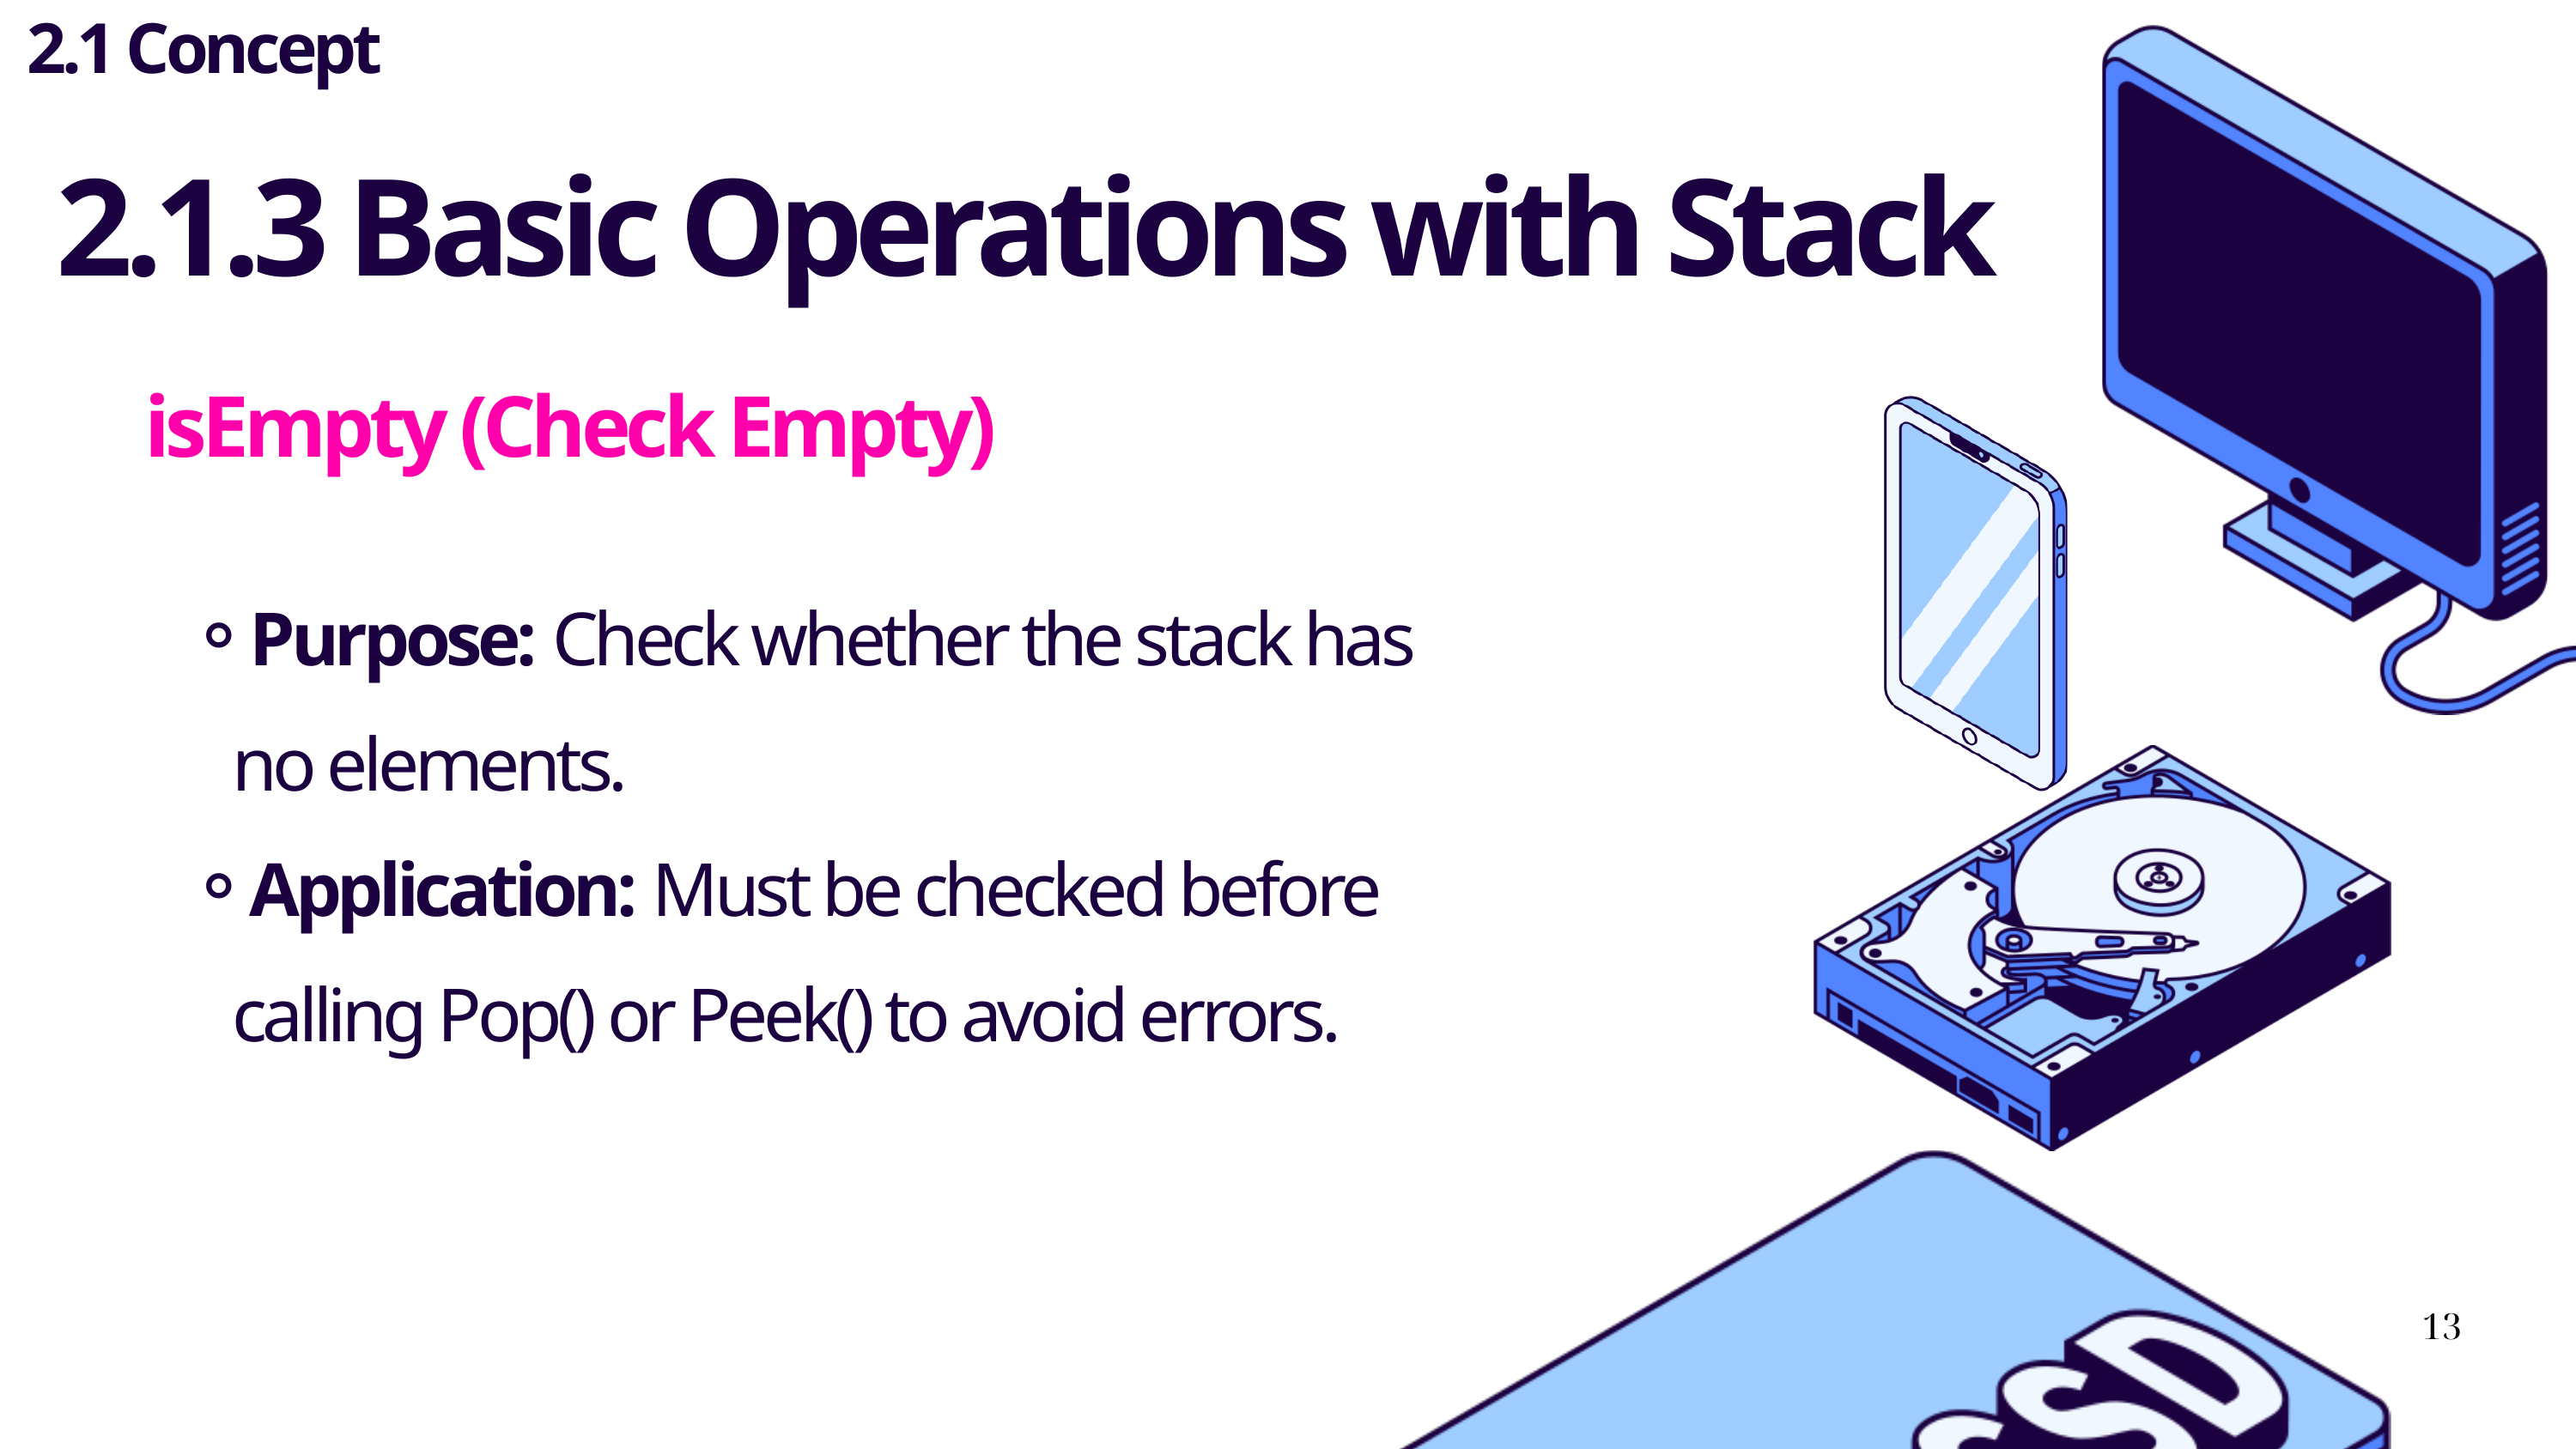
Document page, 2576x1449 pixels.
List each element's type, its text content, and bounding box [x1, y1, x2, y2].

text_box [1324, 1150, 2391, 1449]
text_box 13 [2421, 1296, 2462, 1348]
text_box [1814, 745, 2391, 1151]
text_box 2.1.3 Basic Operations with Stack [24, 114, 2030, 303]
text_box 2.1 Concept [0, 0, 447, 88]
text_box isEmpty (Check Empty) [144, 355, 1109, 474]
text_box [2102, 24, 2576, 715]
text_box [1884, 395, 2068, 792]
text_box Purpose: Check whether the stack has no elements. Application: Must be checked before calling Pop() or Peek() to avoid errors. [100, 555, 1428, 1182]
